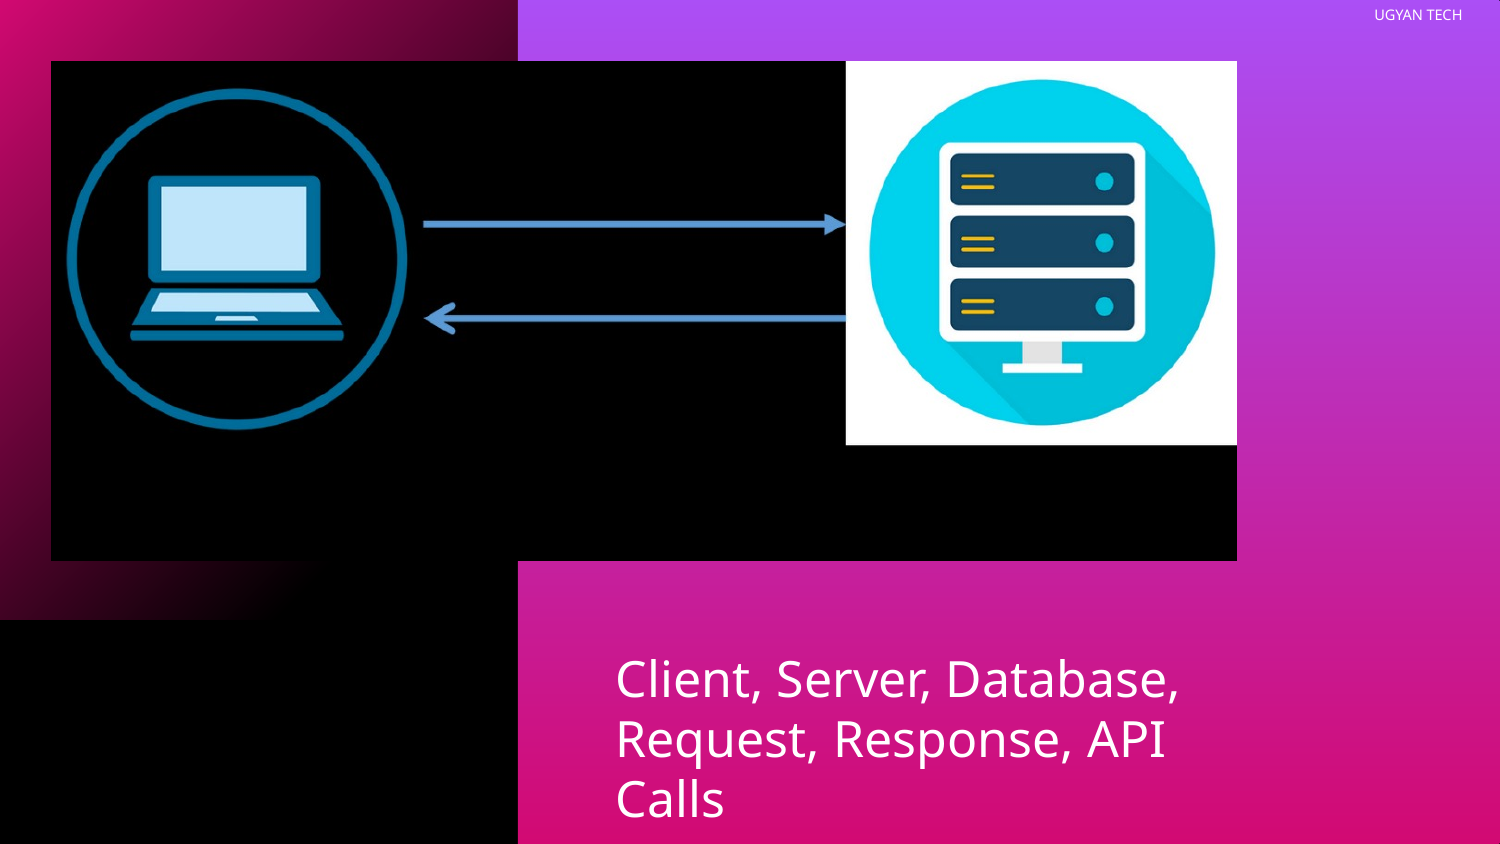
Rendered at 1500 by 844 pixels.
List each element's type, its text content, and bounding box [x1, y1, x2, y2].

title UGYAN TECH [1052, 9, 1463, 38]
picture [50, 60, 1238, 561]
subtitle Client, Server, Database, Request, Response, API Calls [615, 647, 1272, 844]
